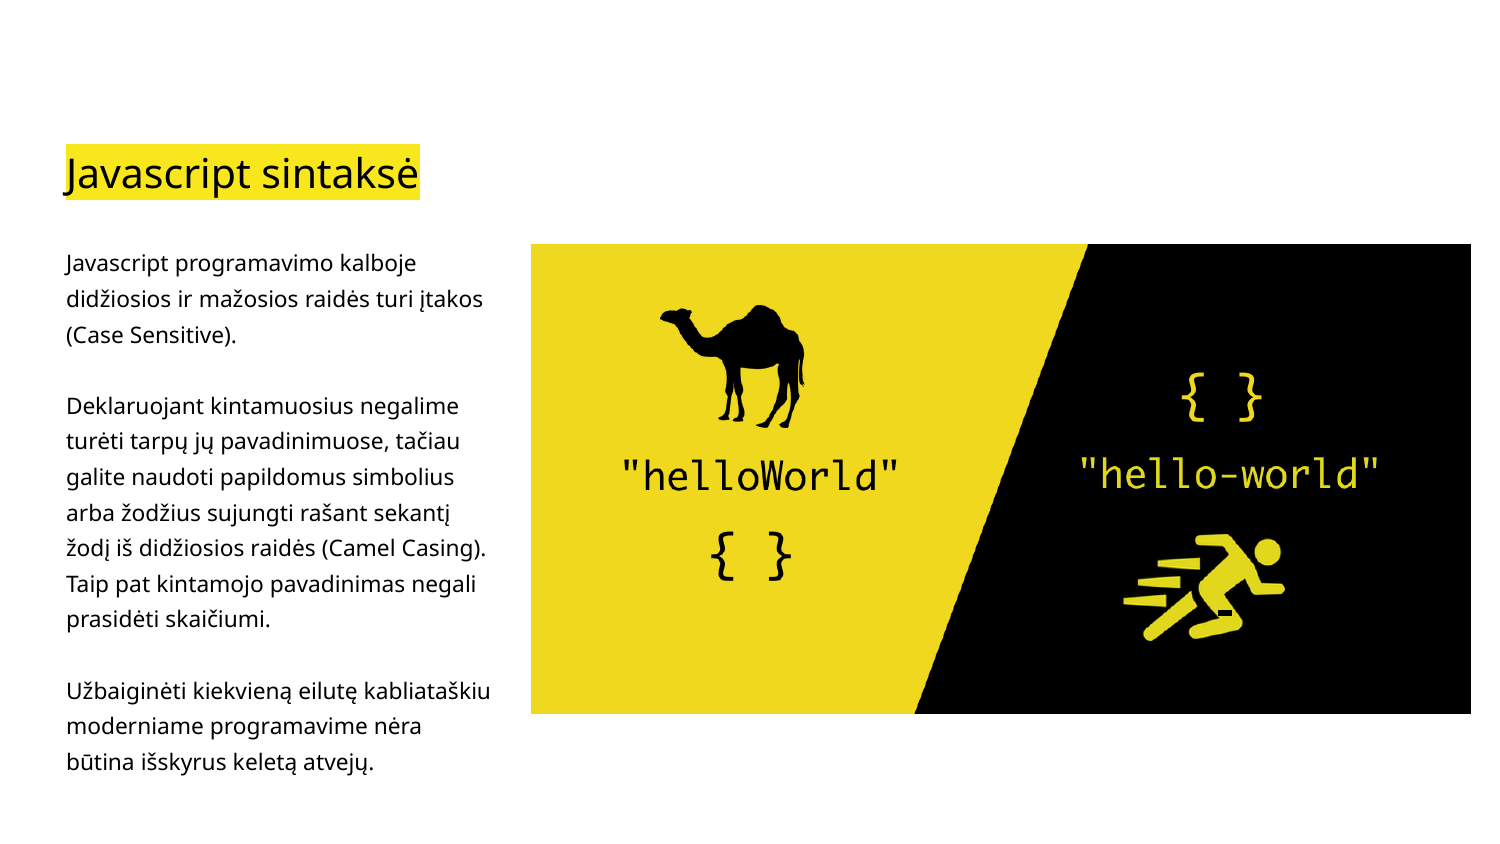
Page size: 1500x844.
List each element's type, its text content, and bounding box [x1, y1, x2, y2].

list Javascript programavimo kalboje didžiosios ir mažosios raidės turi įtakos (Case Sensitive). Deklaruojant kintamuosius negalime turėti tarpų jų pavadinimuose, tačiau galite naudoti papildomus simbolius arba žodžius sujungti rašant sekantį žodį iš didžiosios raidės (Camel Casing). Taip pat kintamojo pavadinimas negali prasidėti skaičiumi. Užbaiginėti kiekvieną eilutę kabliataškiu moderniame programavime nėra būtina išskyrus keletą atvejų. [51, 227, 512, 828]
picture [531, 243, 1471, 714]
title Javascript sintaksė [51, 91, 512, 216]
